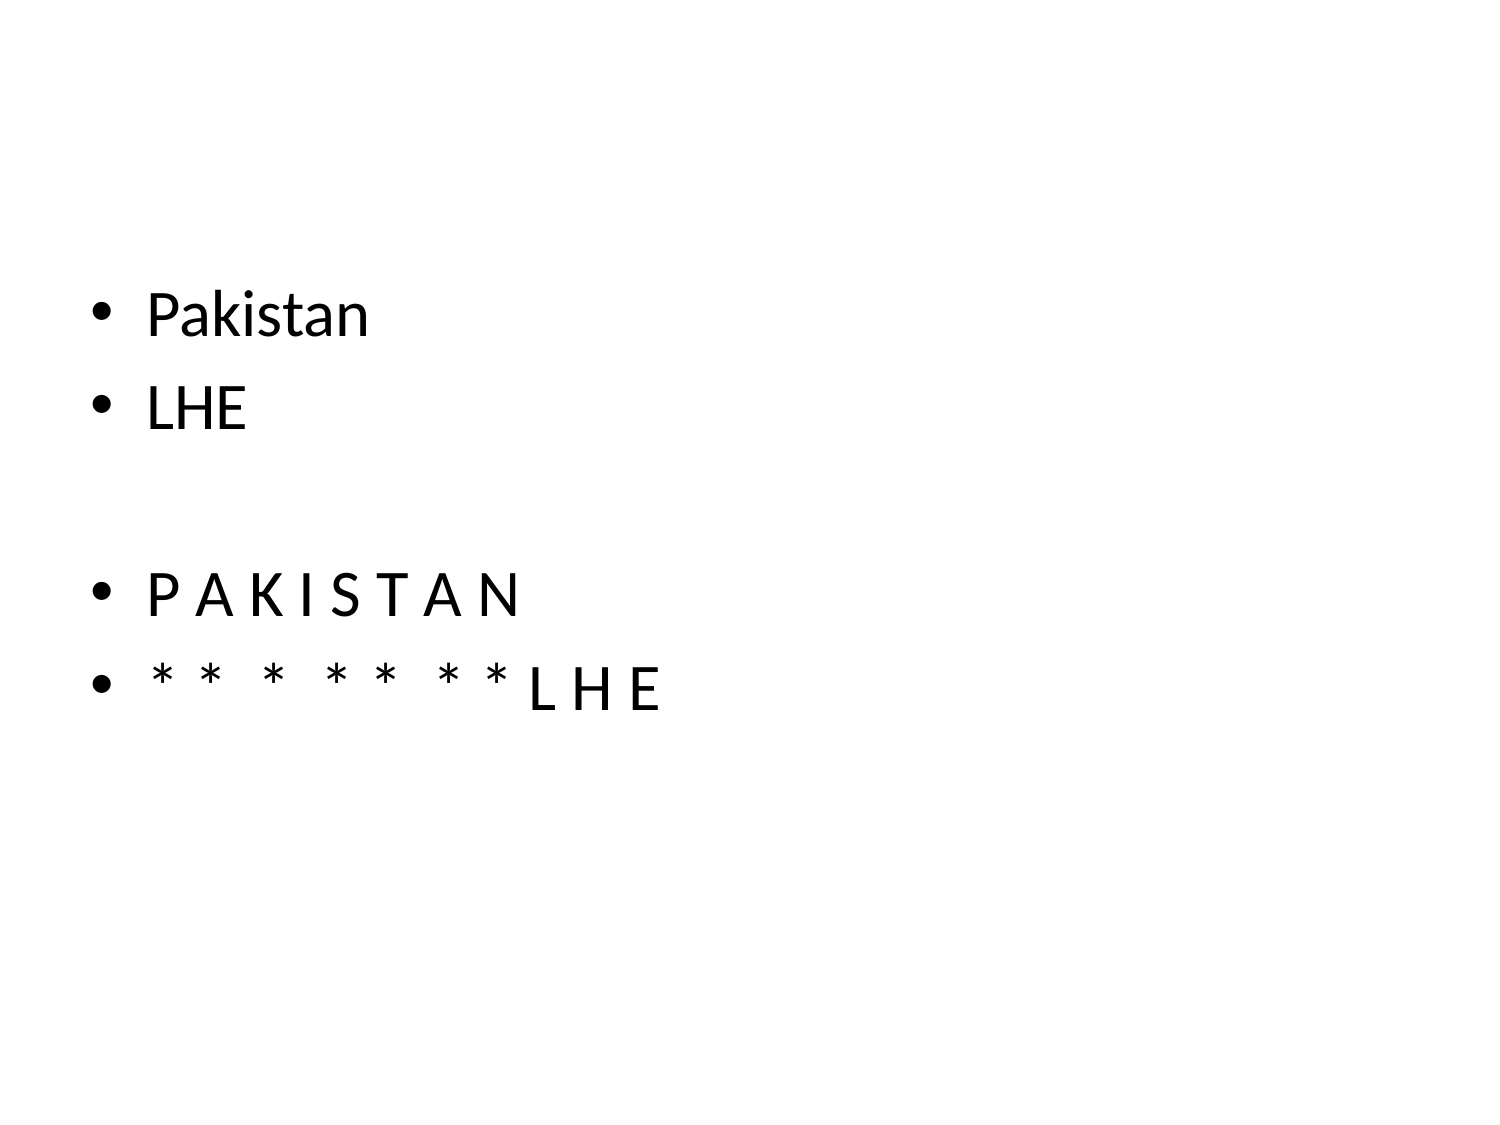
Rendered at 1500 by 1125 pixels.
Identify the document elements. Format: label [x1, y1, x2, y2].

list [75, 262, 1425, 1005]
